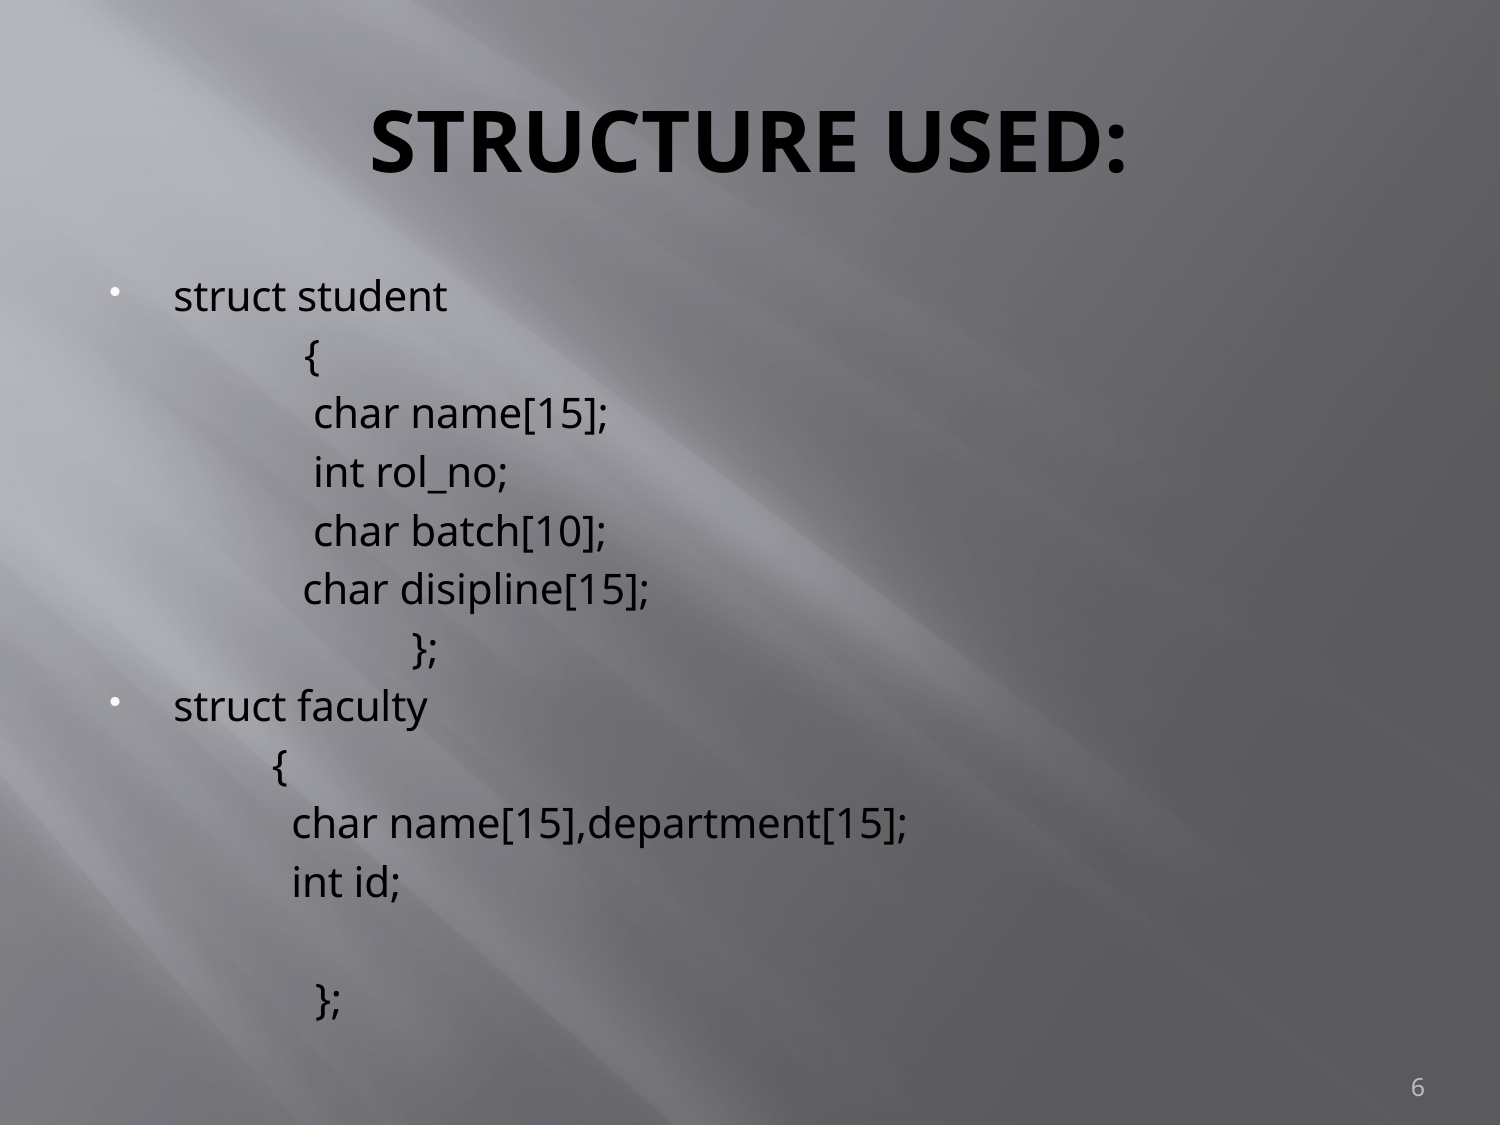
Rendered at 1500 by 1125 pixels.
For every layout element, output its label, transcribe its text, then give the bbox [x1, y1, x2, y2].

list struct student { char name[15]; int rol_no; char batch[10]; char disipline[15]; }; struct faculty { char name[15],department[15]; int id; }; [75, 262, 1425, 1035]
slide_number 6 [1299, 1052, 1425, 1113]
title STRUCTURE USED: [75, 45, 1425, 233]
